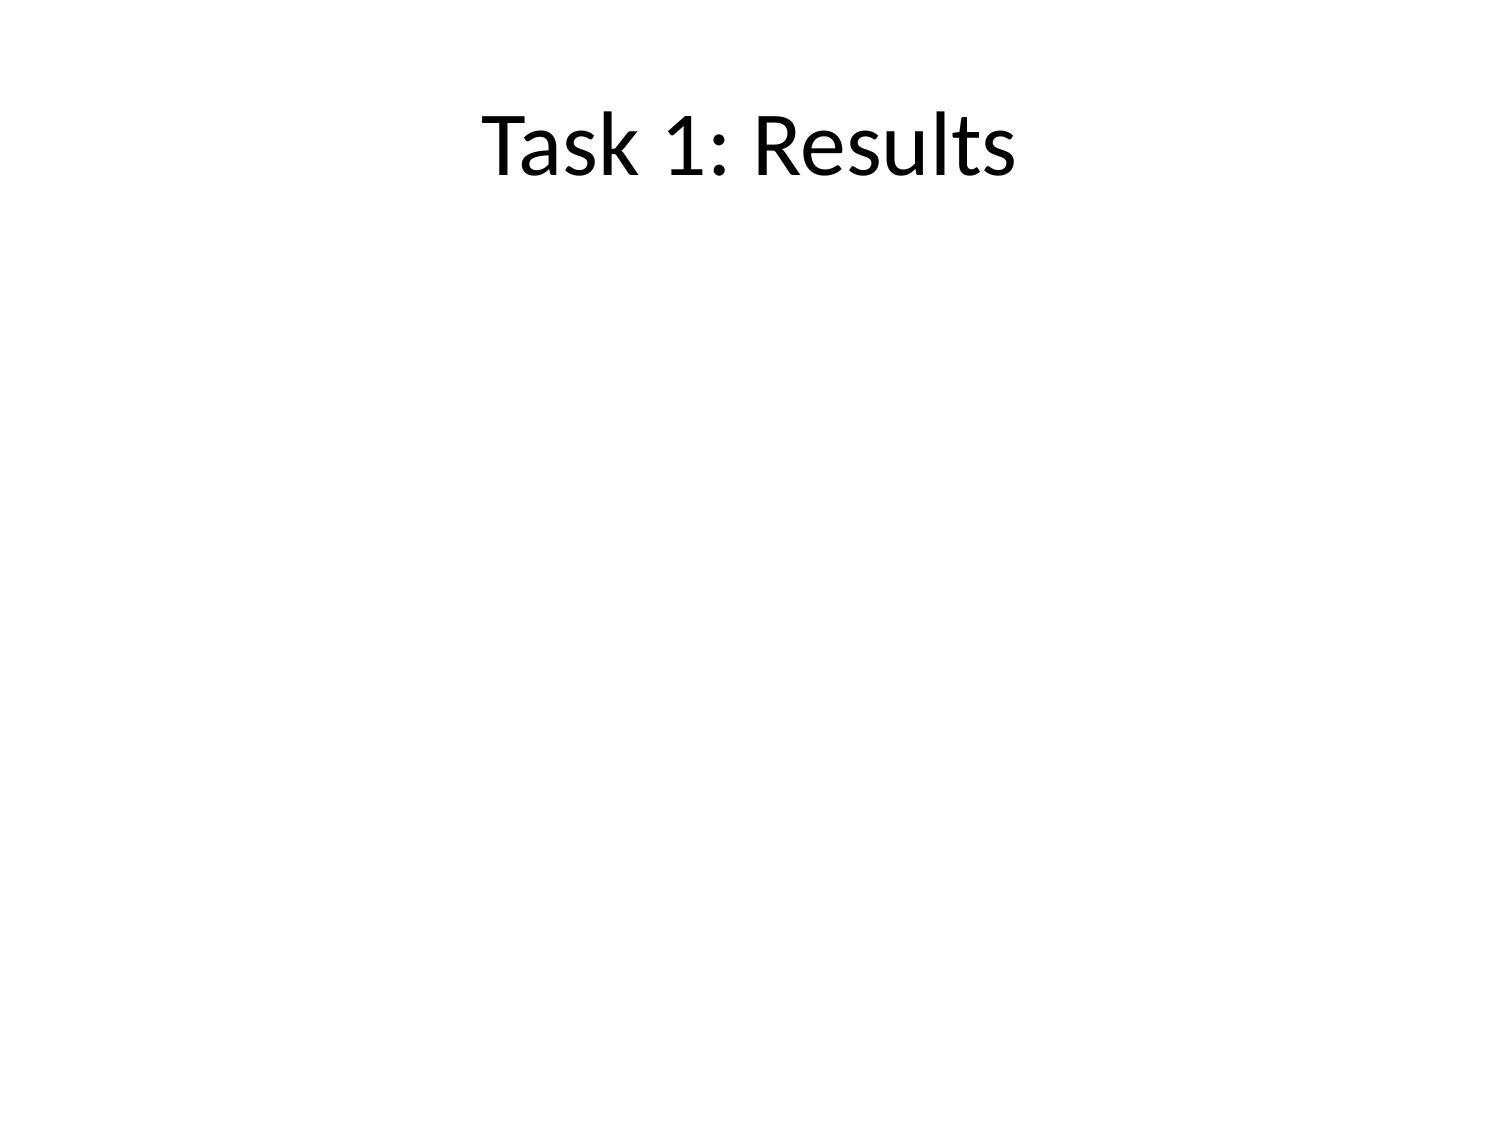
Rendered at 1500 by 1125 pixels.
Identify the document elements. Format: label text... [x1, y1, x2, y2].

title Task 1: Results [75, 45, 1425, 233]
